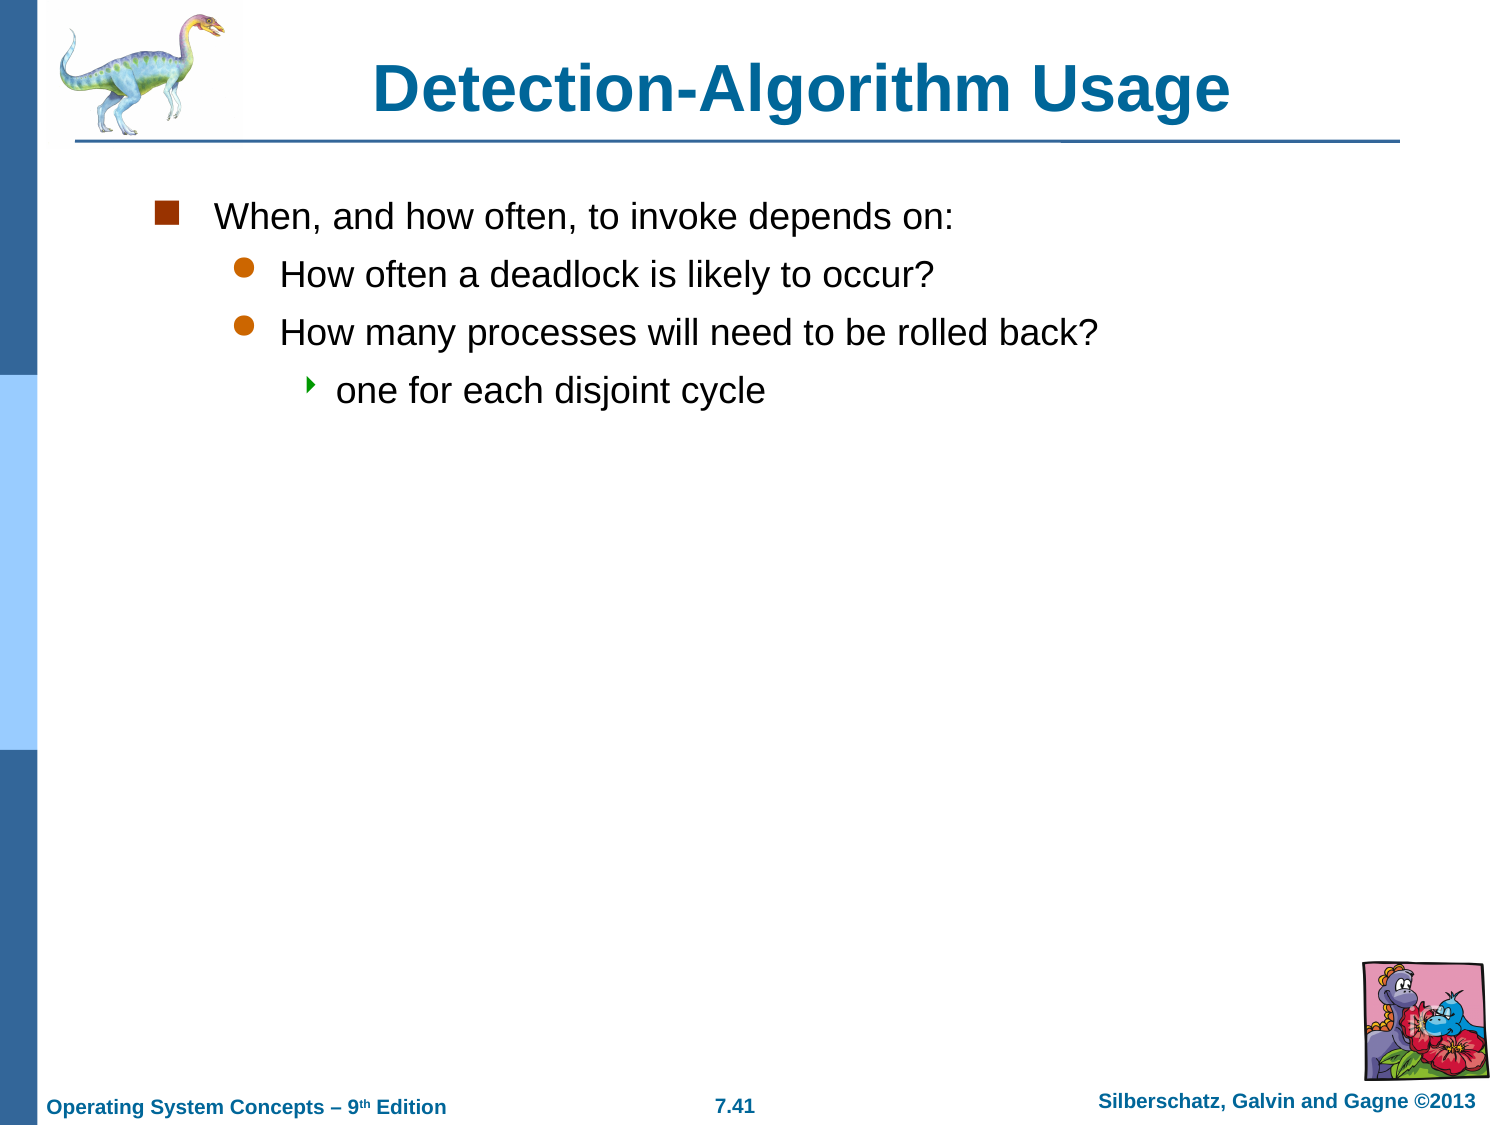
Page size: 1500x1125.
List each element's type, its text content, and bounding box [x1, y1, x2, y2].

list When, and how often, to invoke depends on: How often a deadlock is likely to occur? How many processes will need to be rolled back? one for each disjoint cycle [142, 183, 1309, 928]
picture [46, 0, 243, 149]
picture [1362, 961, 1490, 1081]
title Detection-Algorithm Usage [180, 37, 1426, 133]
